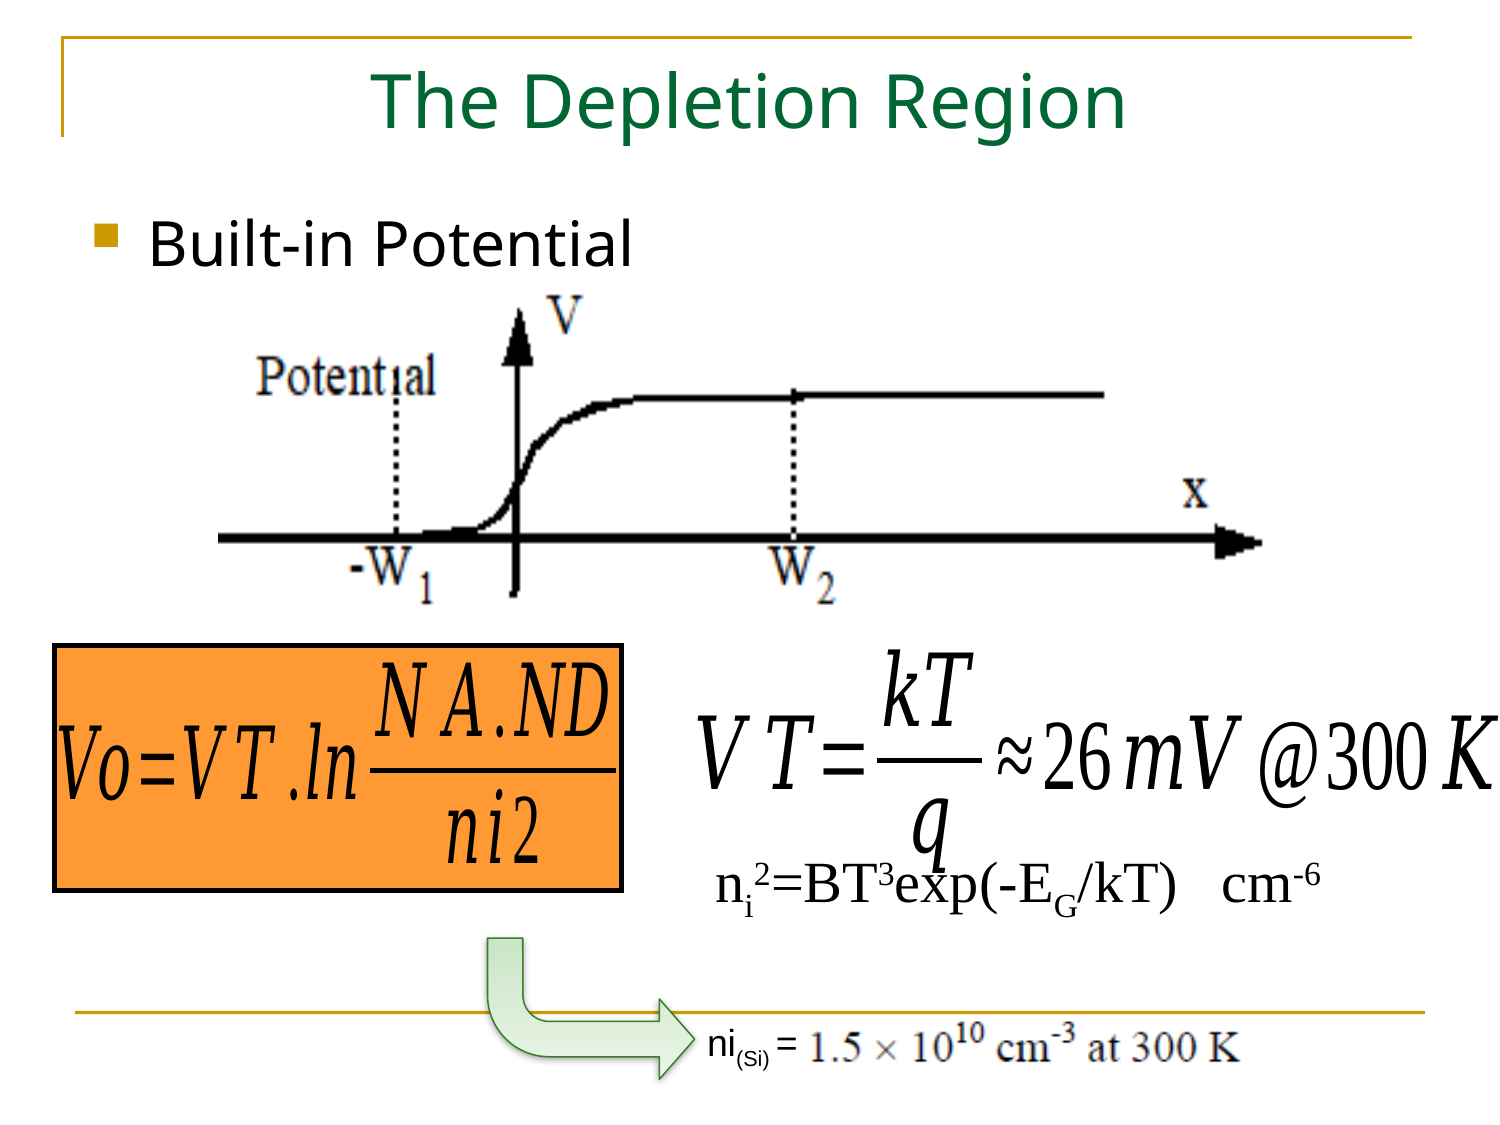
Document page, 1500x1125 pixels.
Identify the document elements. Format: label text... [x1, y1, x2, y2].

picture [217, 289, 1285, 618]
text_box ni2=BT3exp(-EG/kT) cm-6 [700, 837, 1425, 932]
title The Depletion Region [75, 45, 1425, 233]
picture [805, 1019, 1249, 1078]
text_box ni(Si) = [692, 1012, 813, 1078]
text_box [486, 937, 692, 1081]
list Built-in Potential [76, 196, 1427, 940]
